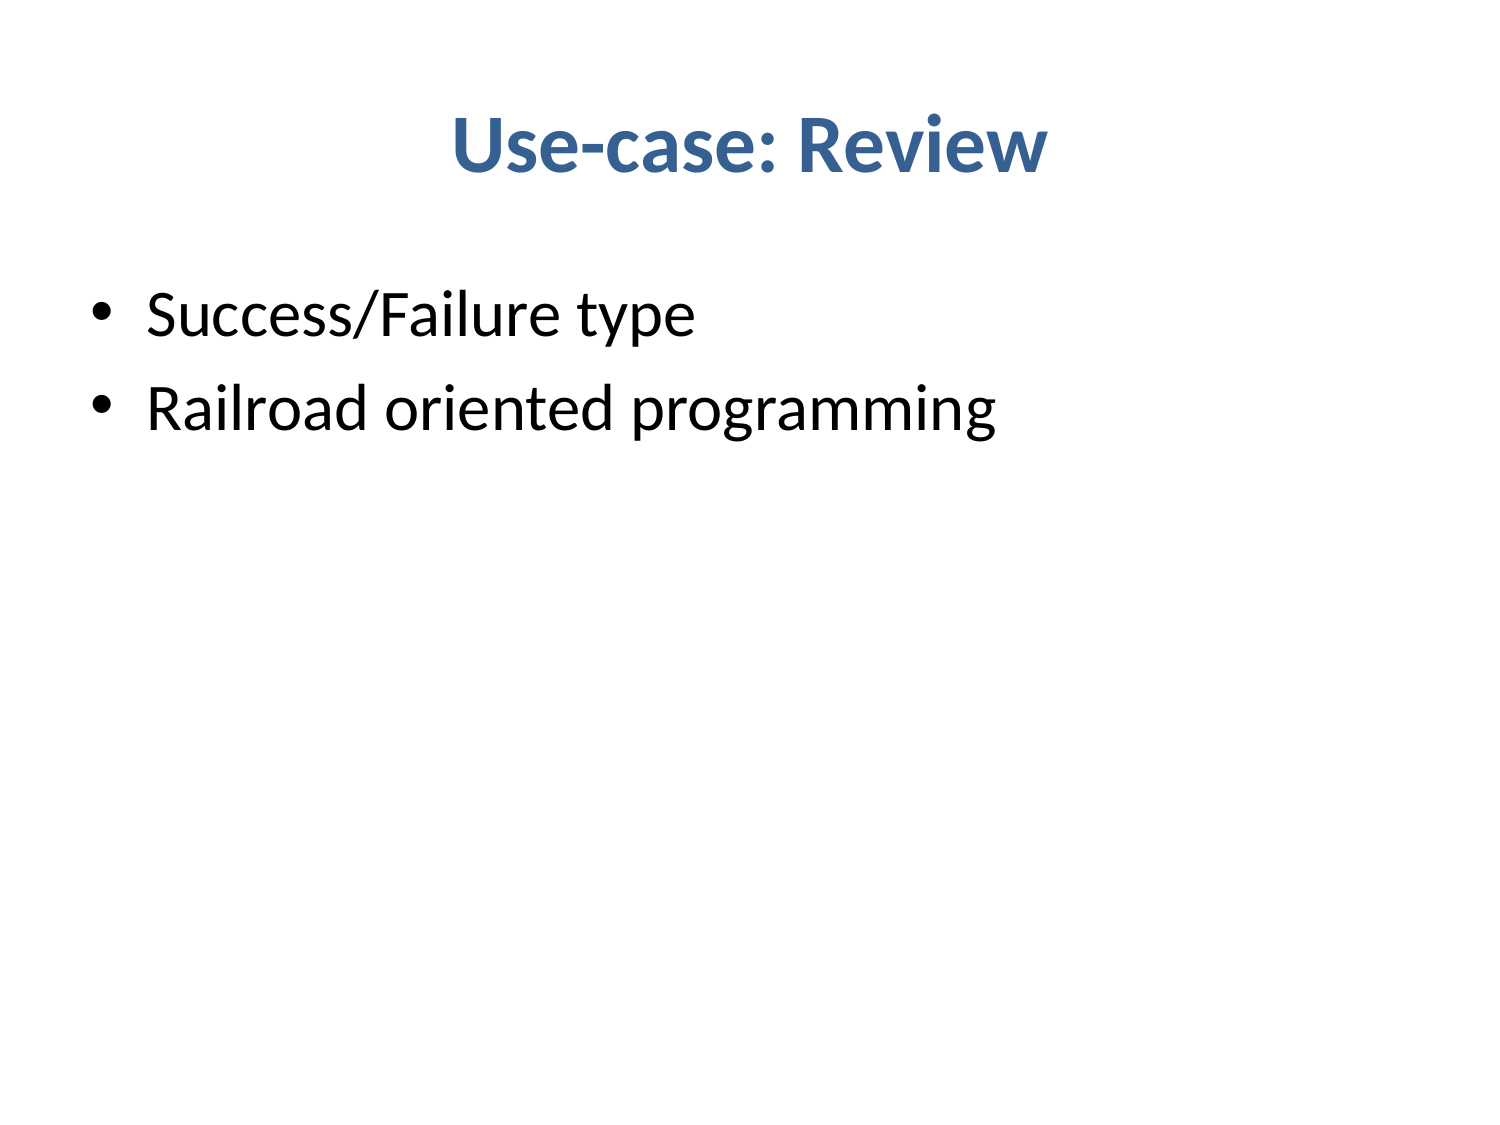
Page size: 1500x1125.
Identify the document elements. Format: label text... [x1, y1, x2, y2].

list Success/Failure type Railroad oriented programming [75, 262, 1425, 1075]
title Use-case: Review [75, 45, 1425, 233]
